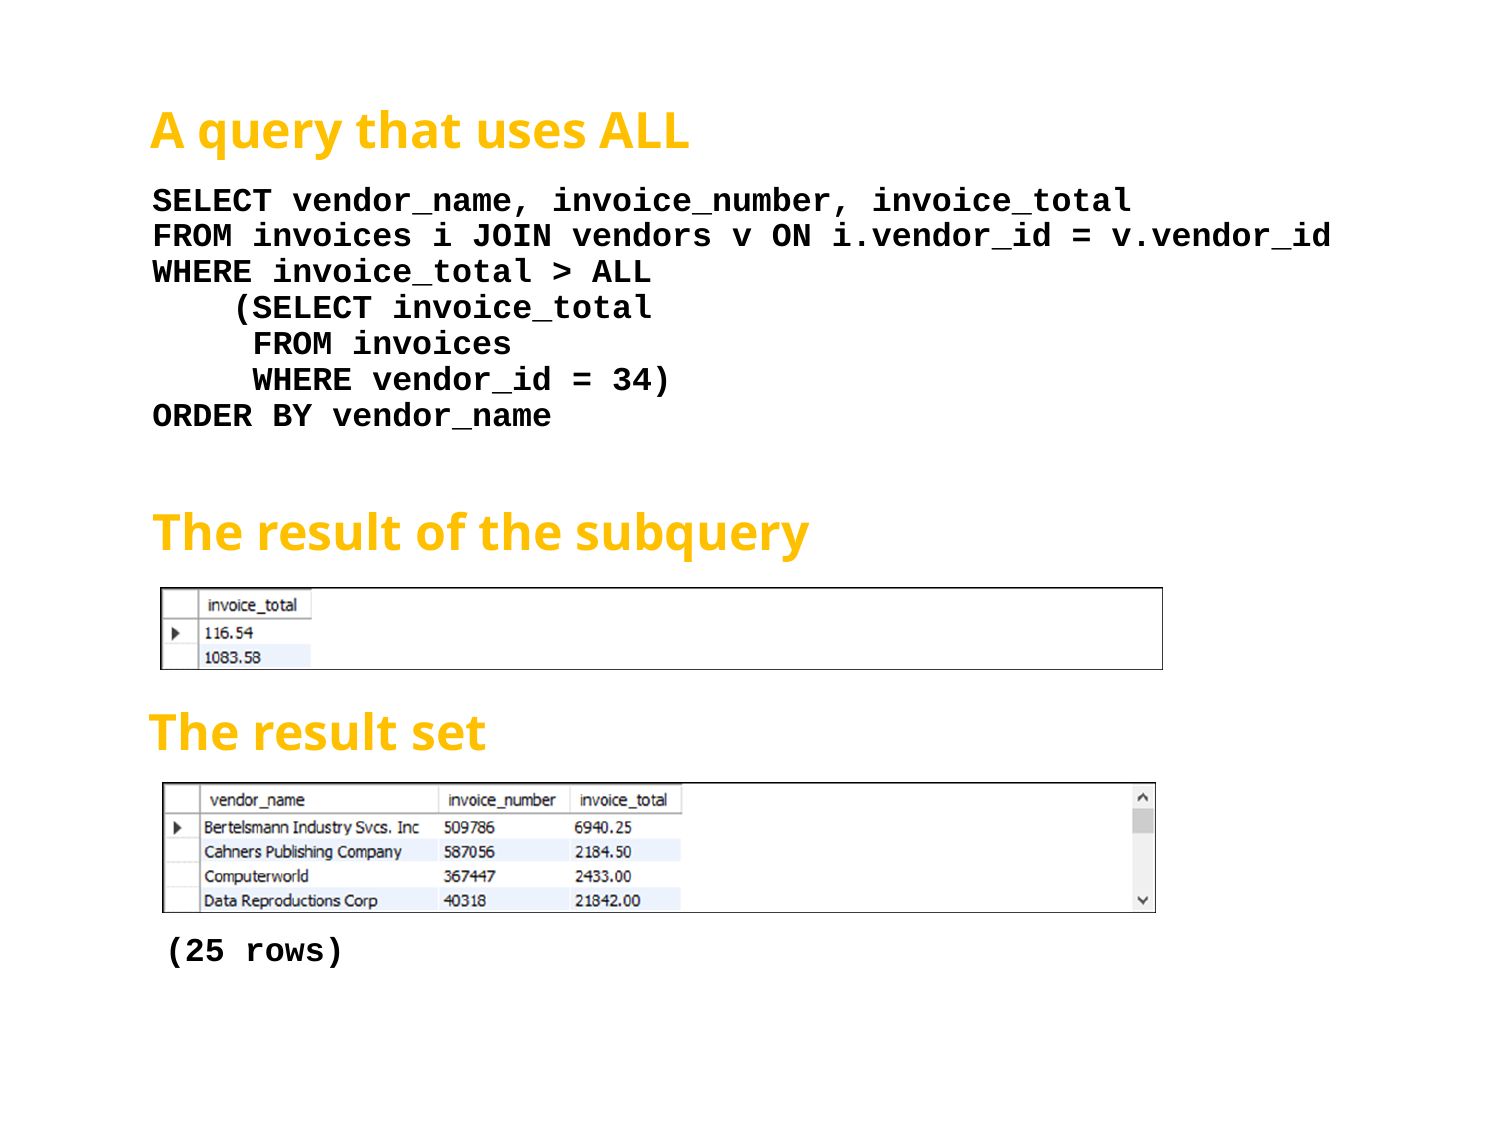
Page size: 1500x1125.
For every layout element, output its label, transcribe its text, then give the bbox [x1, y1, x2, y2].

list The result set [133, 699, 1346, 775]
list (25 rows) [150, 924, 1363, 1000]
title A query that uses ALL [150, 38, 1350, 174]
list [160, 587, 1164, 670]
list SELECT vendor_name, invoice_number, invoice_total FROM invoices i JOIN vendors v ON i.vendor_id = v.vendor_id WHERE invoice_total > ALL (SELECT invoice_total FROM invoices WHERE vendor_id = 34) ORDER BY vendor_name [137, 174, 1363, 488]
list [162, 782, 1156, 913]
list The result of the subquery [137, 500, 1350, 575]
